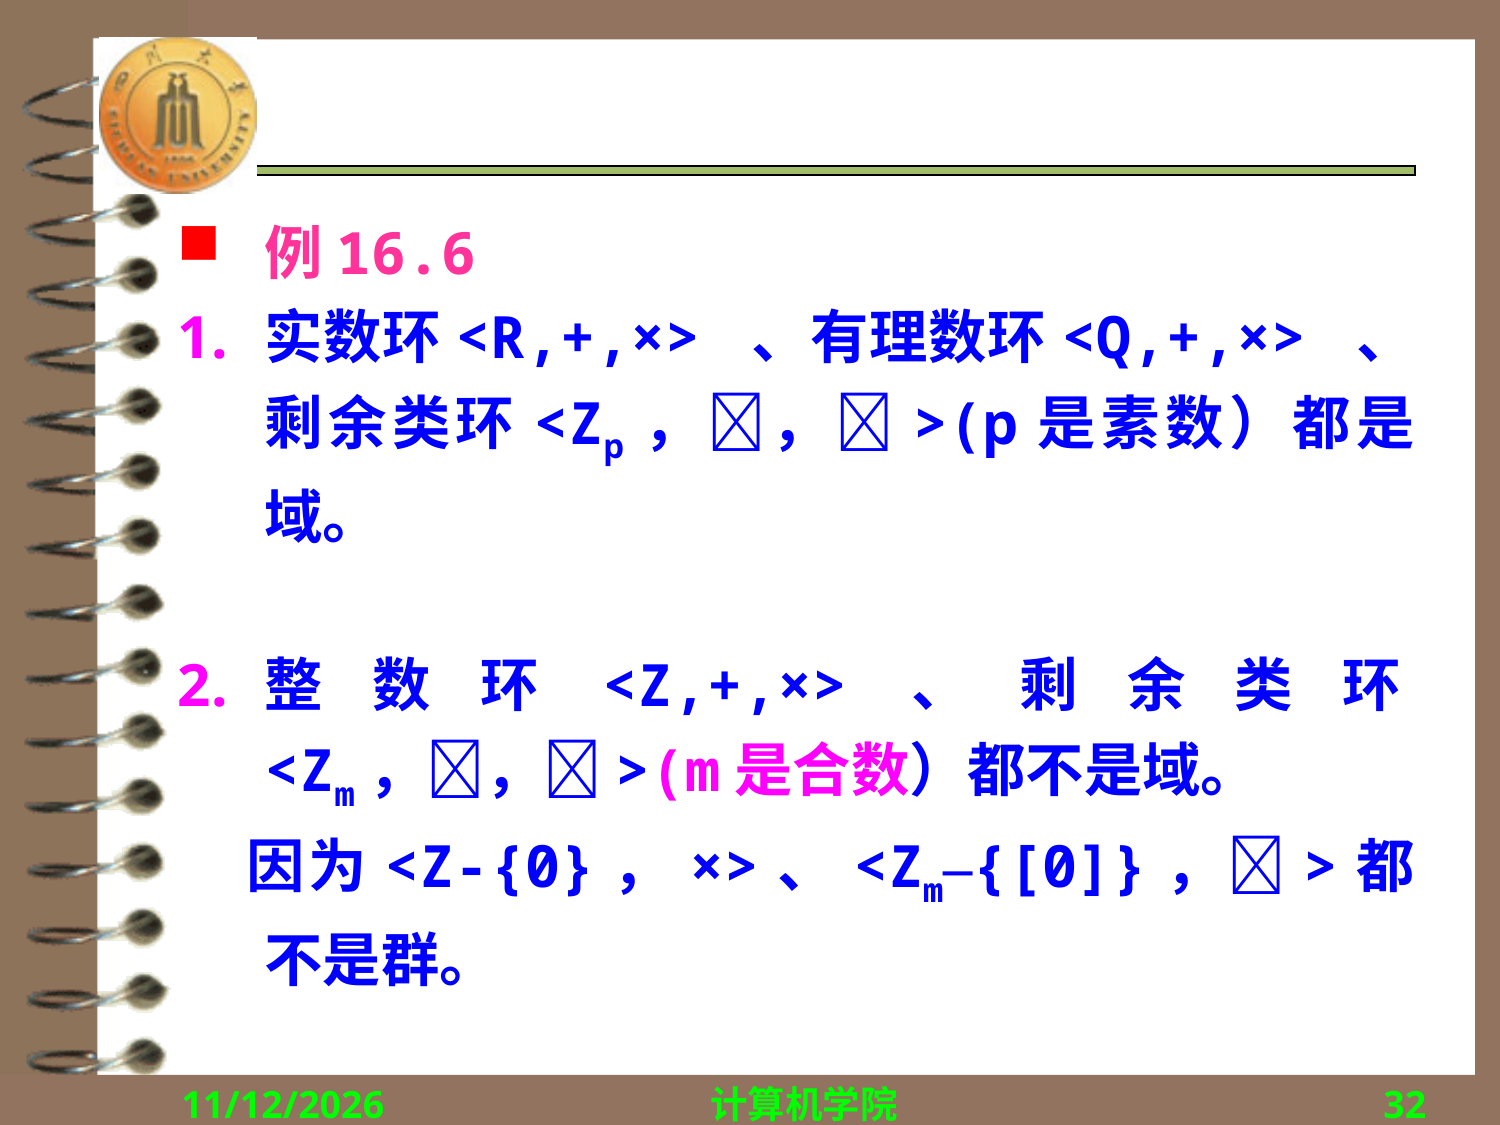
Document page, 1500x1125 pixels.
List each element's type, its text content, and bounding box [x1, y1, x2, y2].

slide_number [166, 1073, 479, 1100]
list 例16.6 实数环<R,+,×> 、有理数环<Q,+,×> 、剩余类环<Zp，，>(p是素数）都是域。 整数环<Z,+,×>、剩余类环<Zm，，>(m是合数）都不是域。 因为<Z-{0}，×>、<Zm–{[0]}，>都不是群。 [171, 196, 1422, 966]
picture [0, 0, 257, 1075]
slide_number 32 [1128, 1073, 1442, 1100]
footer 计算机学院 [479, 1073, 1128, 1100]
